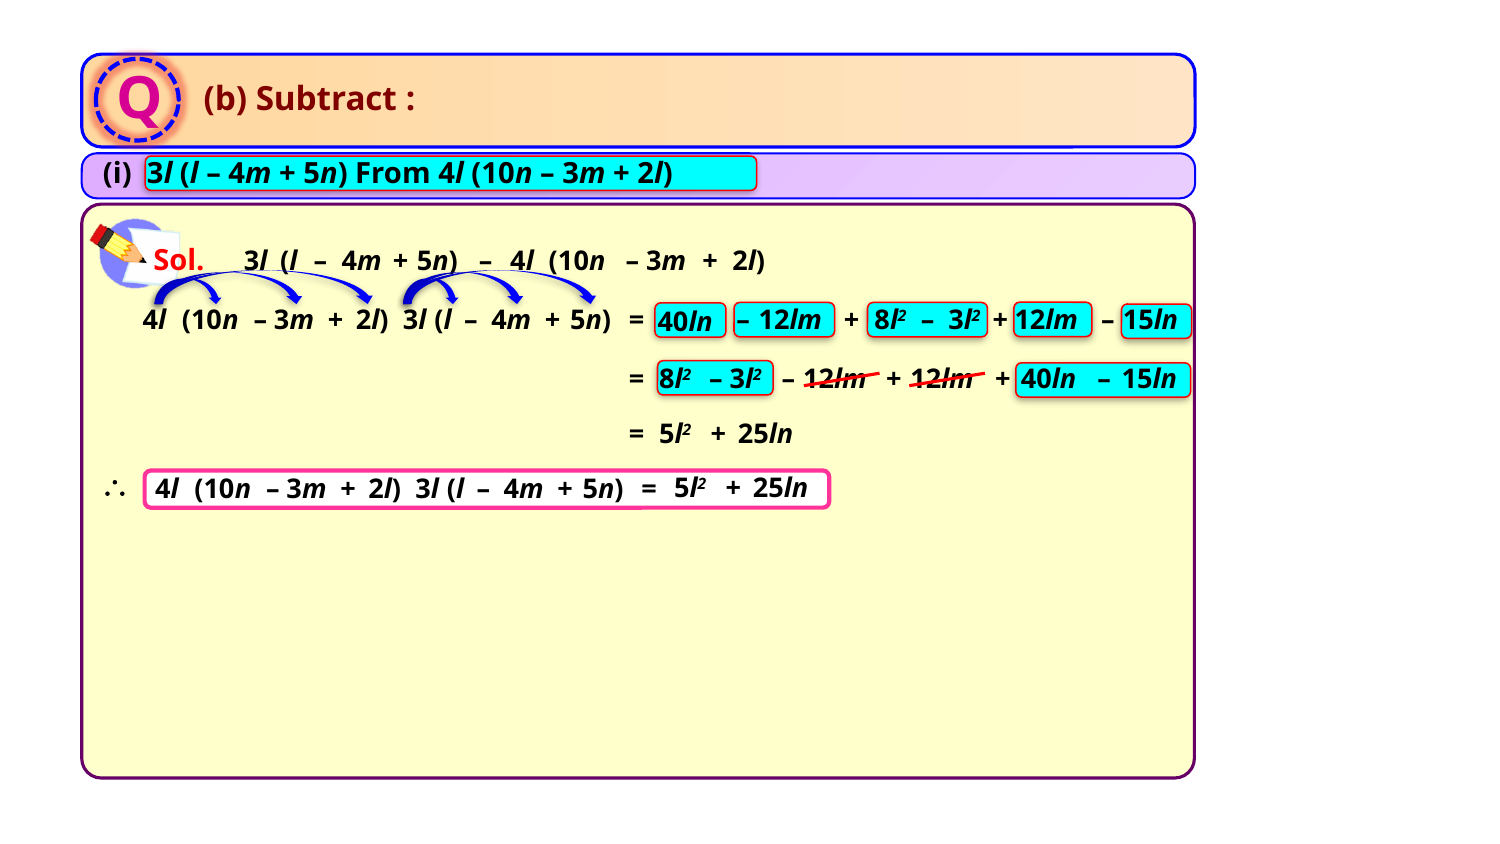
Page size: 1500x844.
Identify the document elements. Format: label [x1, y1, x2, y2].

text_box [79, 51, 1214, 781]
